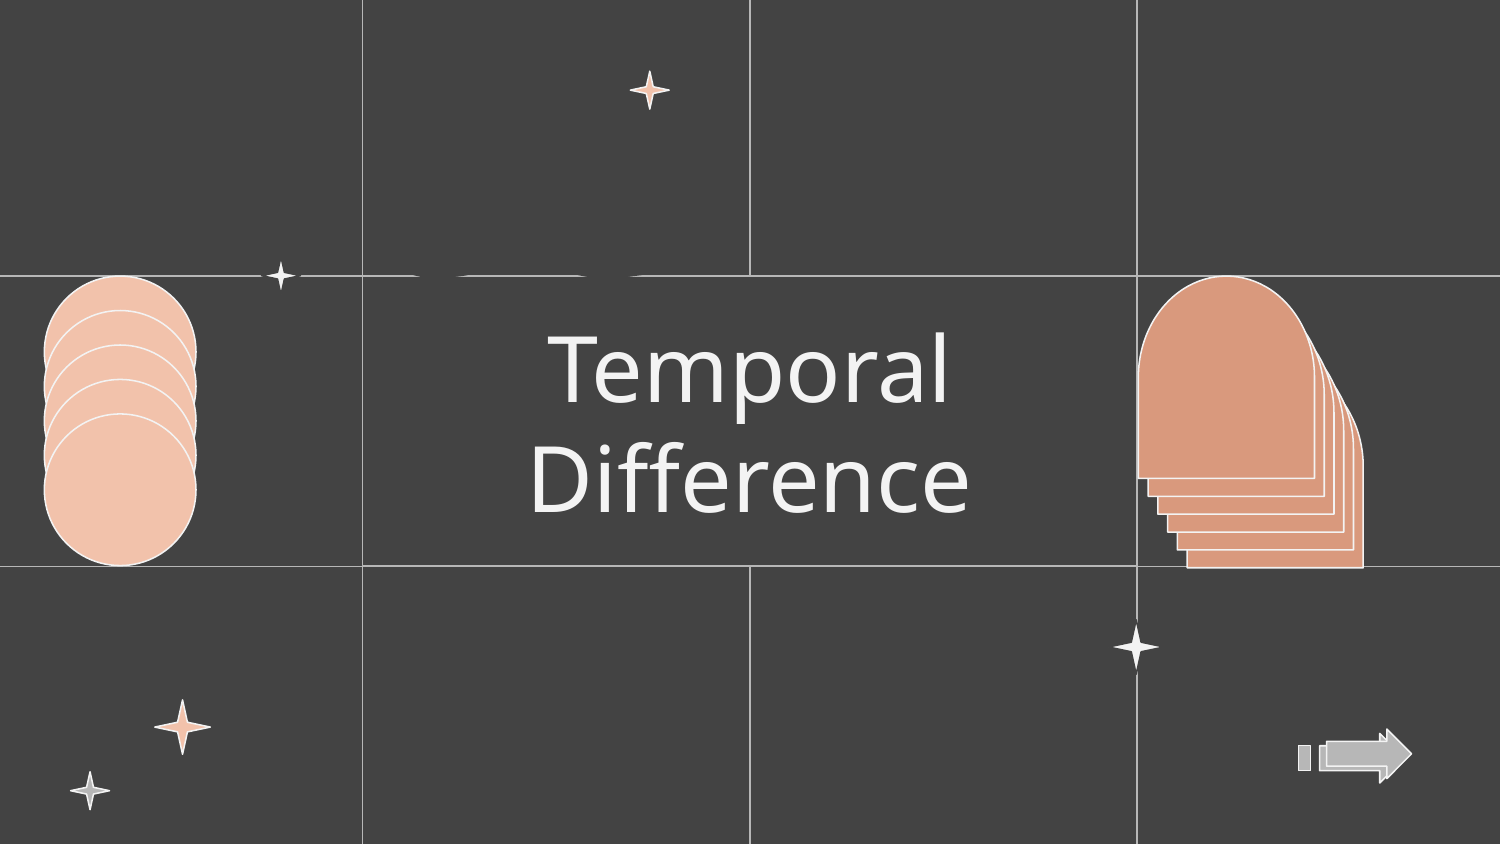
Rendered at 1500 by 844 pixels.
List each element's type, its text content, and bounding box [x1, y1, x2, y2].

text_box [0, 344, 266, 497]
text_box [630, 71, 670, 110]
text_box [1138, 275, 1364, 568]
title Temporal Difference [362, 275, 1136, 566]
text_box [1108, 619, 1164, 675]
text_box [261, 256, 301, 295]
